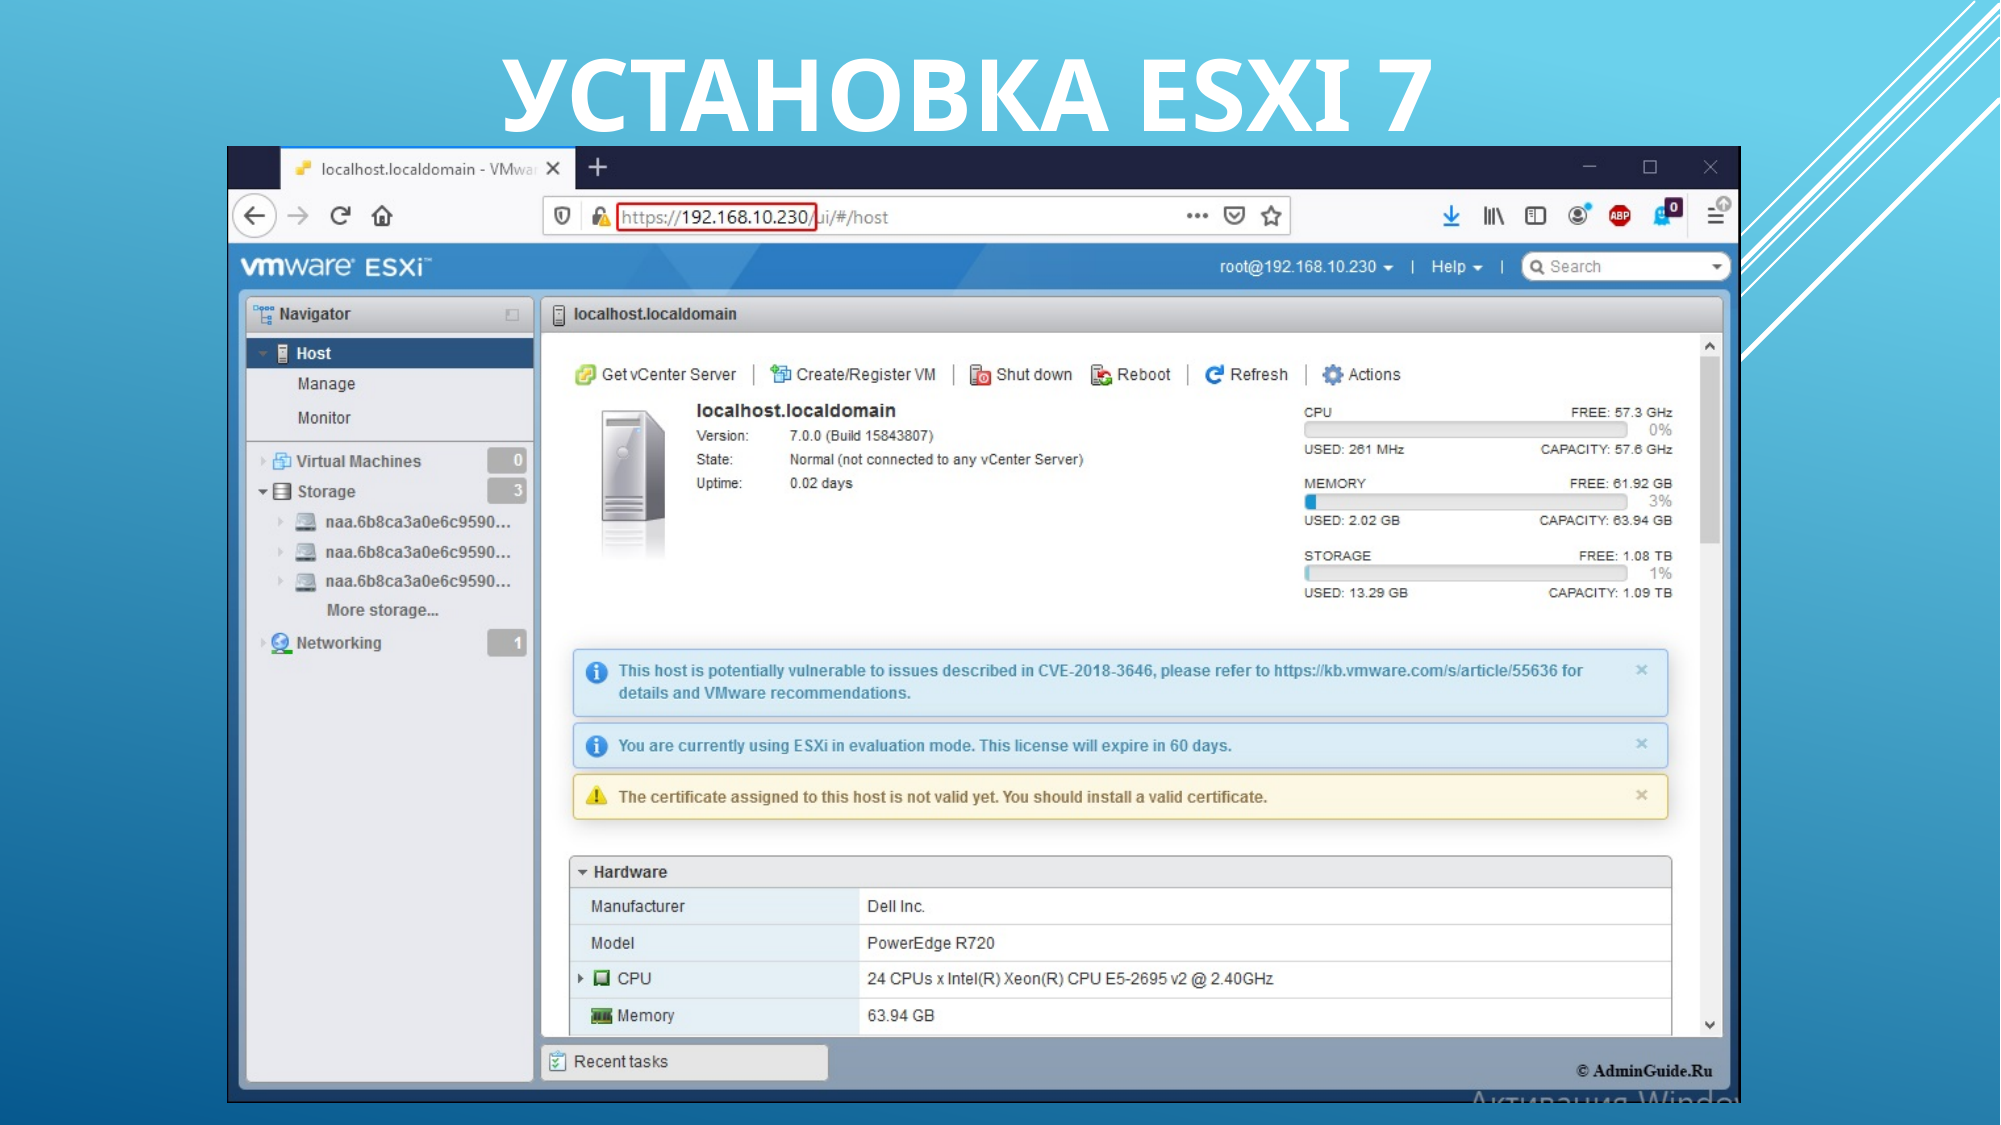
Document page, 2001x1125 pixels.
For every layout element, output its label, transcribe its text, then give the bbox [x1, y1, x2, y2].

title Установка ESXi 7 [60, 0, 1876, 159]
picture [227, 146, 1742, 1104]
